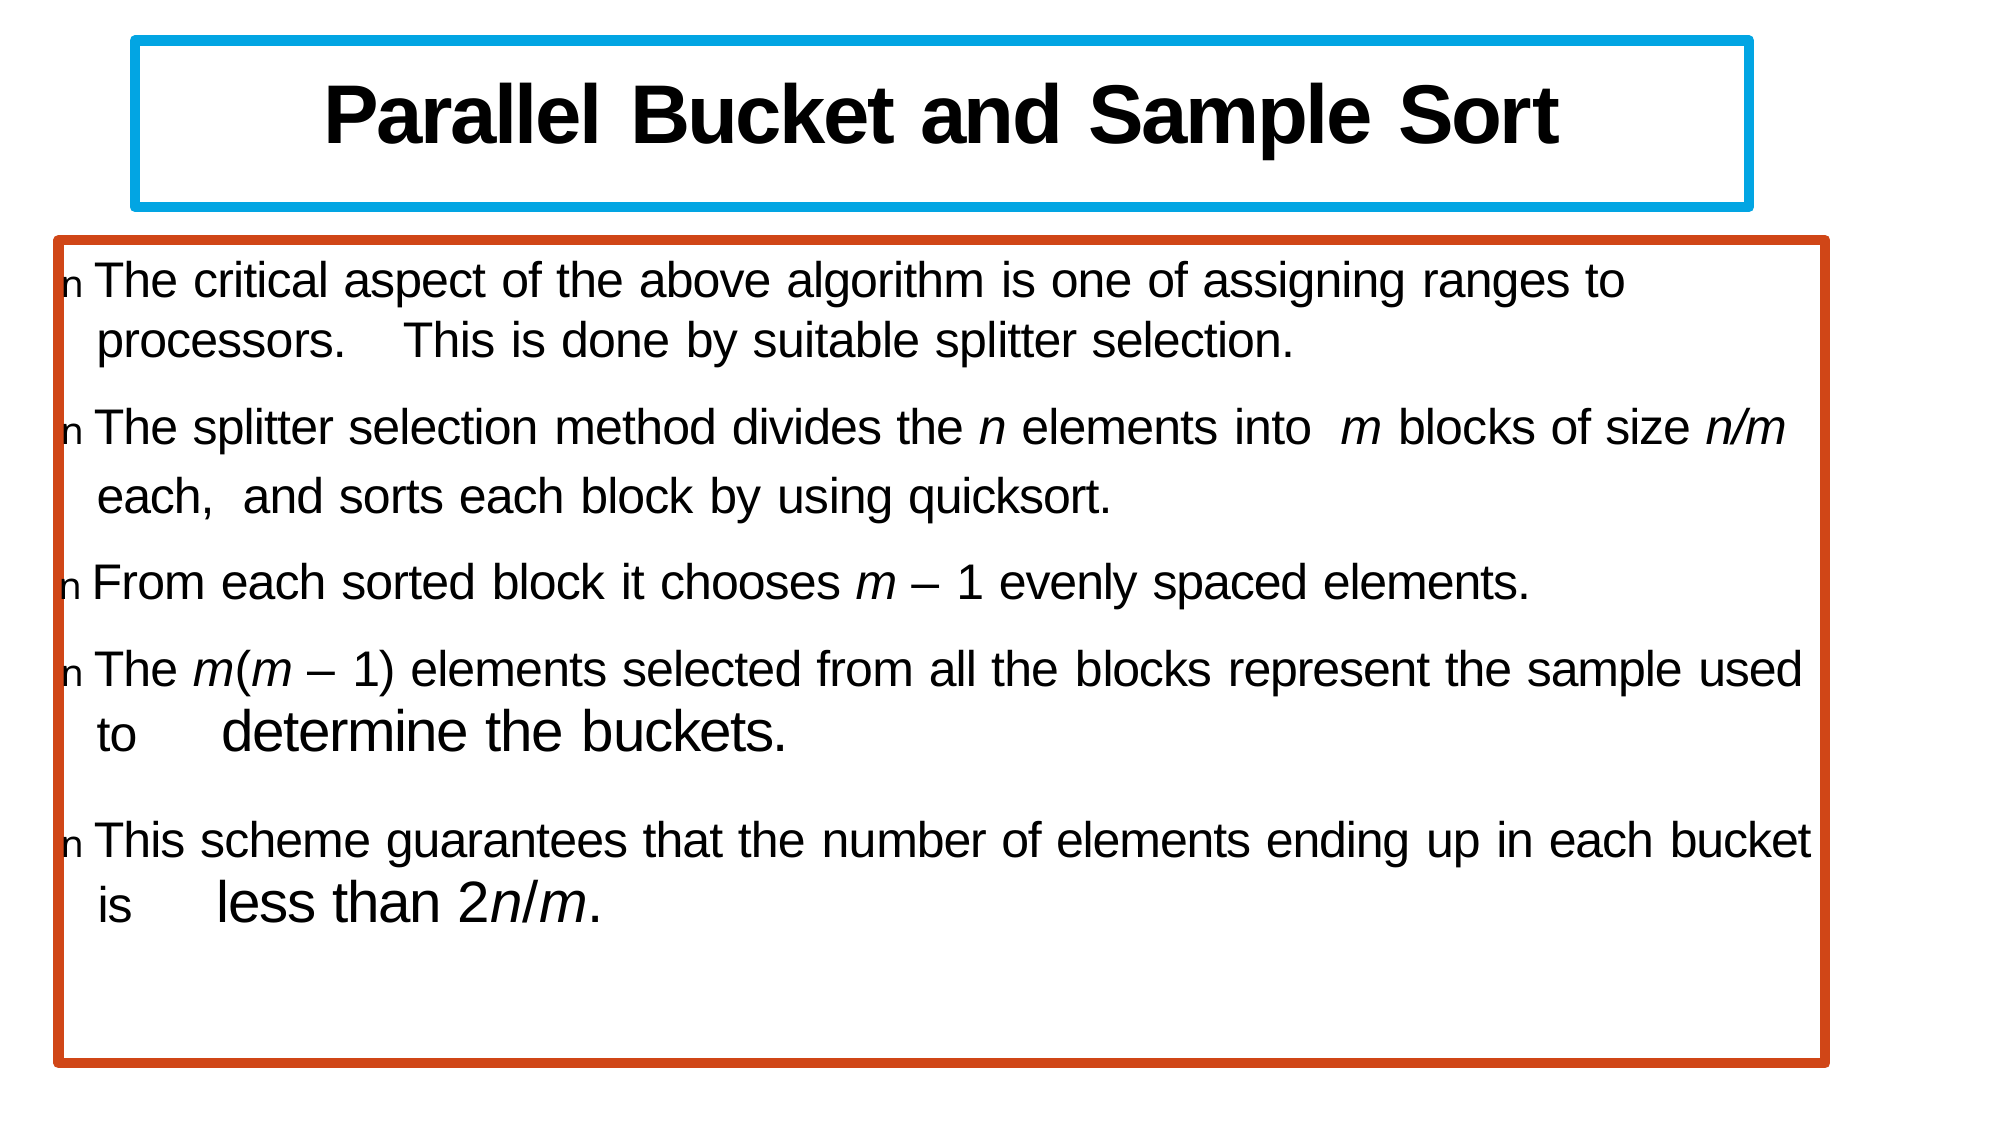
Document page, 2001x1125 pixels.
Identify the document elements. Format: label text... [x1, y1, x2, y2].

text_box Parallel Bucket and Sample Sort [134, 40, 1749, 207]
text_box n The critical aspect of the above algorithm is one of assigning ranges to processors. This is done by suitable splitter selection. n The splitter selection method divides the n elements into m blocks of size n/m each, and sorts each block by using quicksort. n From each sorted block it chooses m – 1 evenly spaced elements. n The m(m – 1) elements selected from all the blocks represent the sample used to determine the buckets. n This scheme guarantees that the number of elements ending up in each bucket is less than 2n/m. [58, 240, 1826, 1064]
